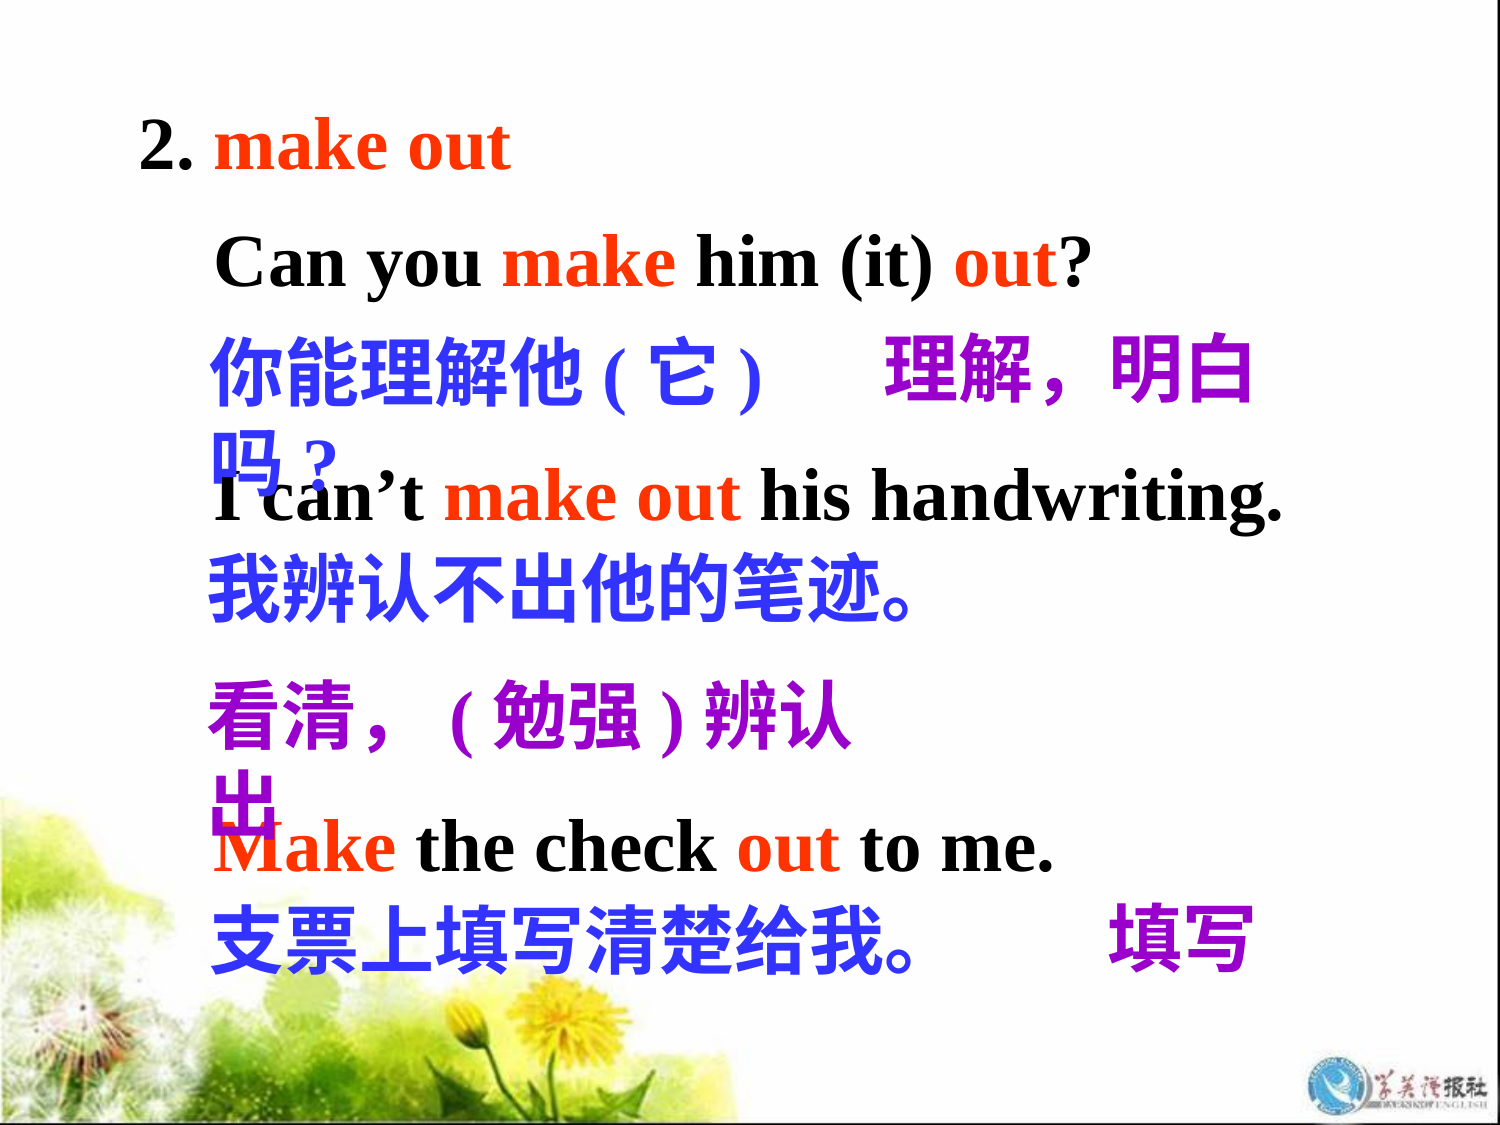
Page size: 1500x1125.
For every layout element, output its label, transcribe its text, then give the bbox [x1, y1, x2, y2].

text_box 填写 [1092, 884, 1274, 989]
text_box 我辨认不出他的笔迹。 [191, 520, 975, 639]
text_box 你能理解他(它)吗? [195, 318, 840, 513]
text_box 看清，(勉强)辨认出 [191, 660, 875, 856]
picture [0, 0, 1500, 1125]
text_box 理解，明白 [868, 314, 1275, 419]
text_box 2. make out Can you make him (it) out? I can’t make out his handwriting. Make the check out to me. [124, 59, 1459, 1011]
text_box 支票上填写清楚给我。 [195, 886, 978, 992]
